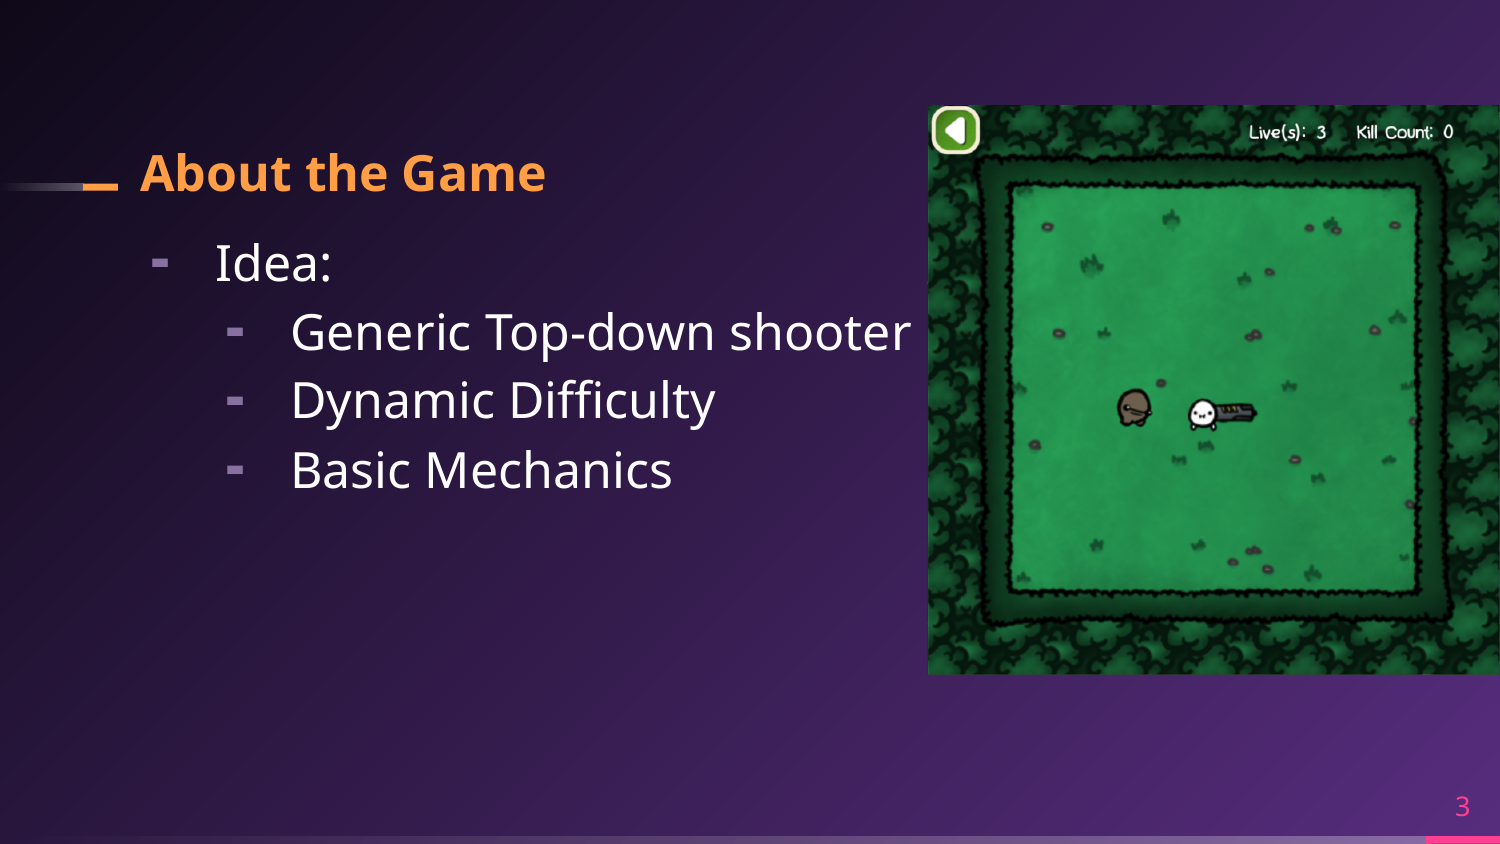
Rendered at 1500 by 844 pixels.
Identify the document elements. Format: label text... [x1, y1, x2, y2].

picture [927, 104, 1500, 675]
list Idea: Generic Top-down shooter Dynamic Difficulty Basic Mechanics [140, 222, 1011, 720]
slide_number 3 [1426, 779, 1500, 837]
title About the Game [140, 137, 922, 203]
